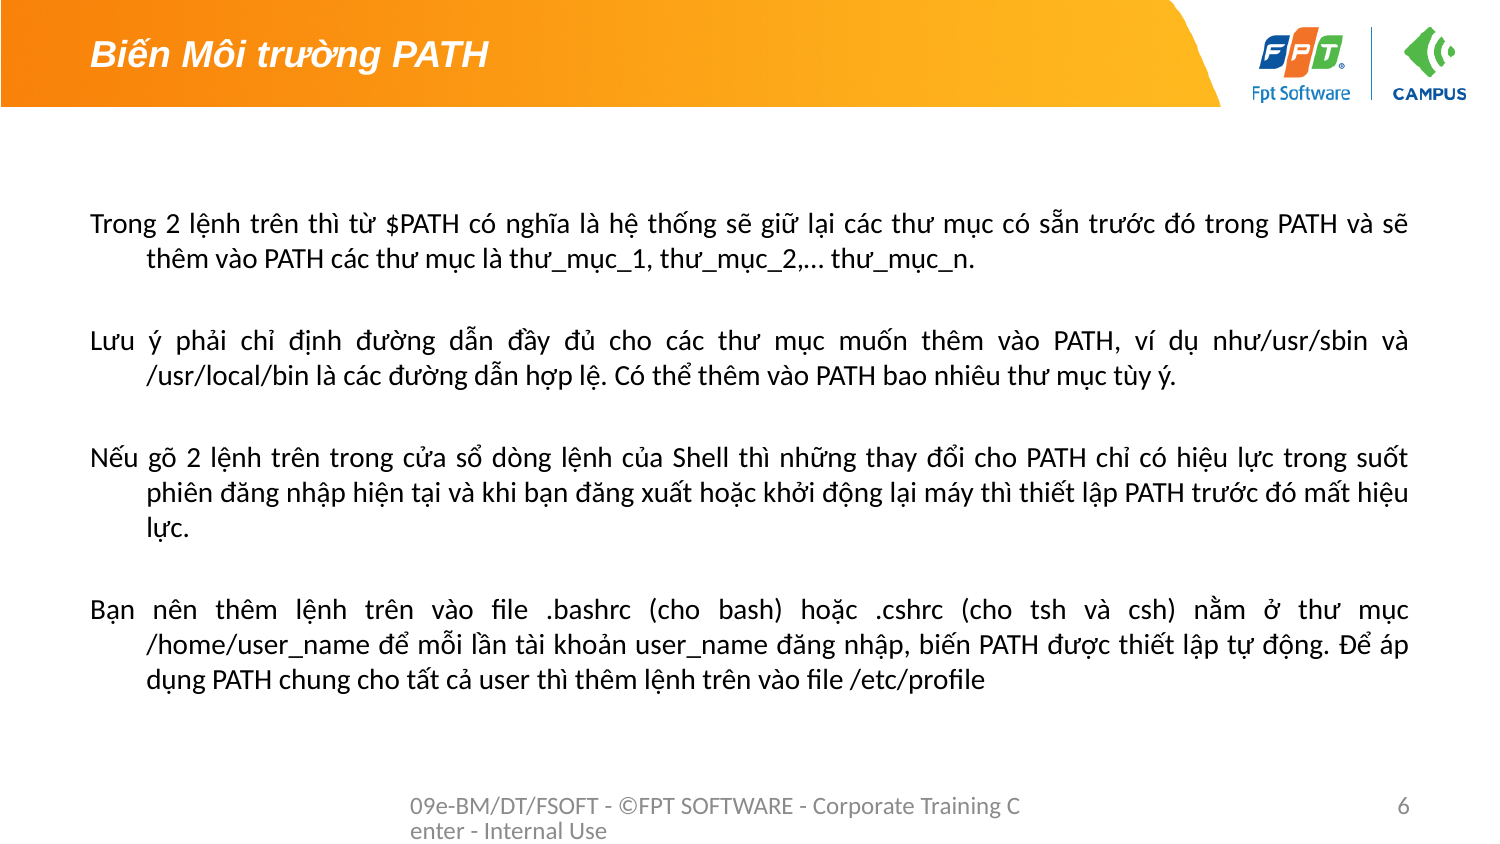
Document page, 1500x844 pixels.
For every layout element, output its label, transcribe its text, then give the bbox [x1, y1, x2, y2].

title Biến Môi trường PATH [75, 0, 1176, 106]
footer 09e-BM/DT/FSOFT - ©FPT SOFTWARE - Corporate Training Center - Internal Use [395, 782, 1043, 827]
picture [1, 0, 1499, 844]
list Trong 2 lệnh trên thì từ $PATH có nghĩa là hệ thống sẽ giữ lại các thư mục có sẵn trước đó trong PATH và sẽ thêm vào PATH các thư mục là thư_mục_1, thư_mục_2,… thư_mục_n. Lưu ý phải chỉ định đường dẫn đầy đủ cho các thư mục muốn thêm vào PATH, ví dụ như/usr/sbin và /usr/local/bin là các đường dẫn hợp lệ. Có thể thêm vào PATH bao nhiêu thư mục tùy ý. Nếu gõ 2 lệnh trên trong cửa sổ dòng lệnh của Shell thì những thay đổi cho PATH chỉ có hiệu lực trong suốt phiên đăng nhập hiện tại và khi bạn đăng xuất hoặc khởi động lại máy thì thiết lập PATH trước đó mất hiệu lực. Bạn nên thêm lệnh trên vào file .bashrc (cho bash) hoặc .cshrc (cho tsh và csh) nằm ở thư mục /home/user_name để mỗi lần tài khoản user_name đăng nhập, biến PATH được thiết lập tự động. Để áp dụng PATH chung cho tất cả user thì thêm lệnh trên vào file /etc/profile [75, 196, 1425, 754]
slide_number 6 [1074, 782, 1425, 827]
